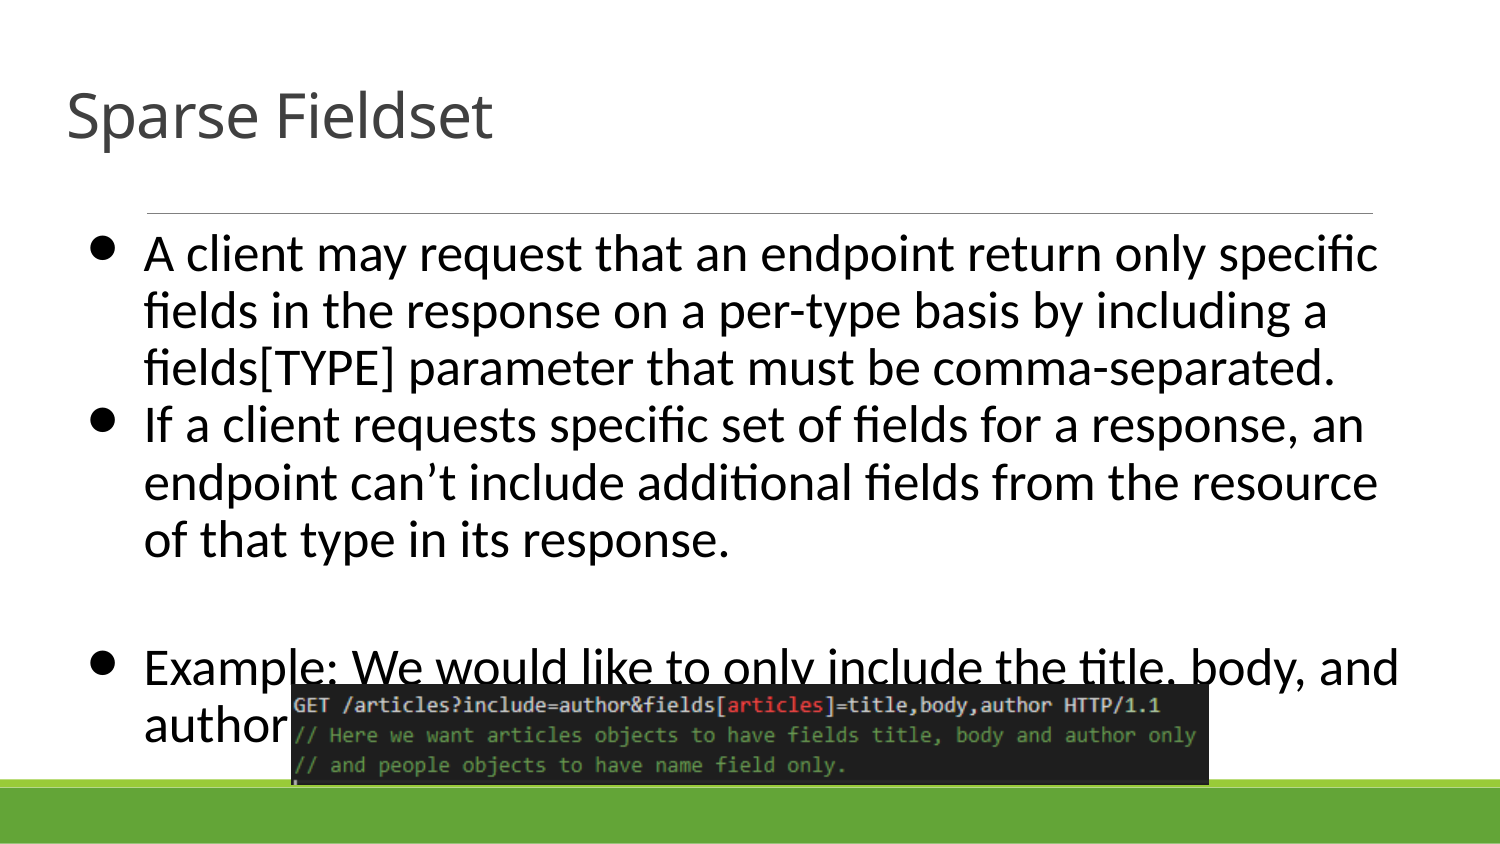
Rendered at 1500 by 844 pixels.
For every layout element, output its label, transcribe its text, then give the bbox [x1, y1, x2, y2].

list A client may request that an endpoint return only specific fields in the response on a per-type basis by including a fields[TYPE] parameter that must be comma-separated. If a client requests specific set of fields for a response, an endpoint can’t include additional fields from the resource of that type in its response. Example: We would like to only include the title, body, and author of the articles in our return. [51, 210, 1449, 771]
picture [290, 683, 1210, 785]
title Sparse Fieldset [51, 72, 1449, 167]
